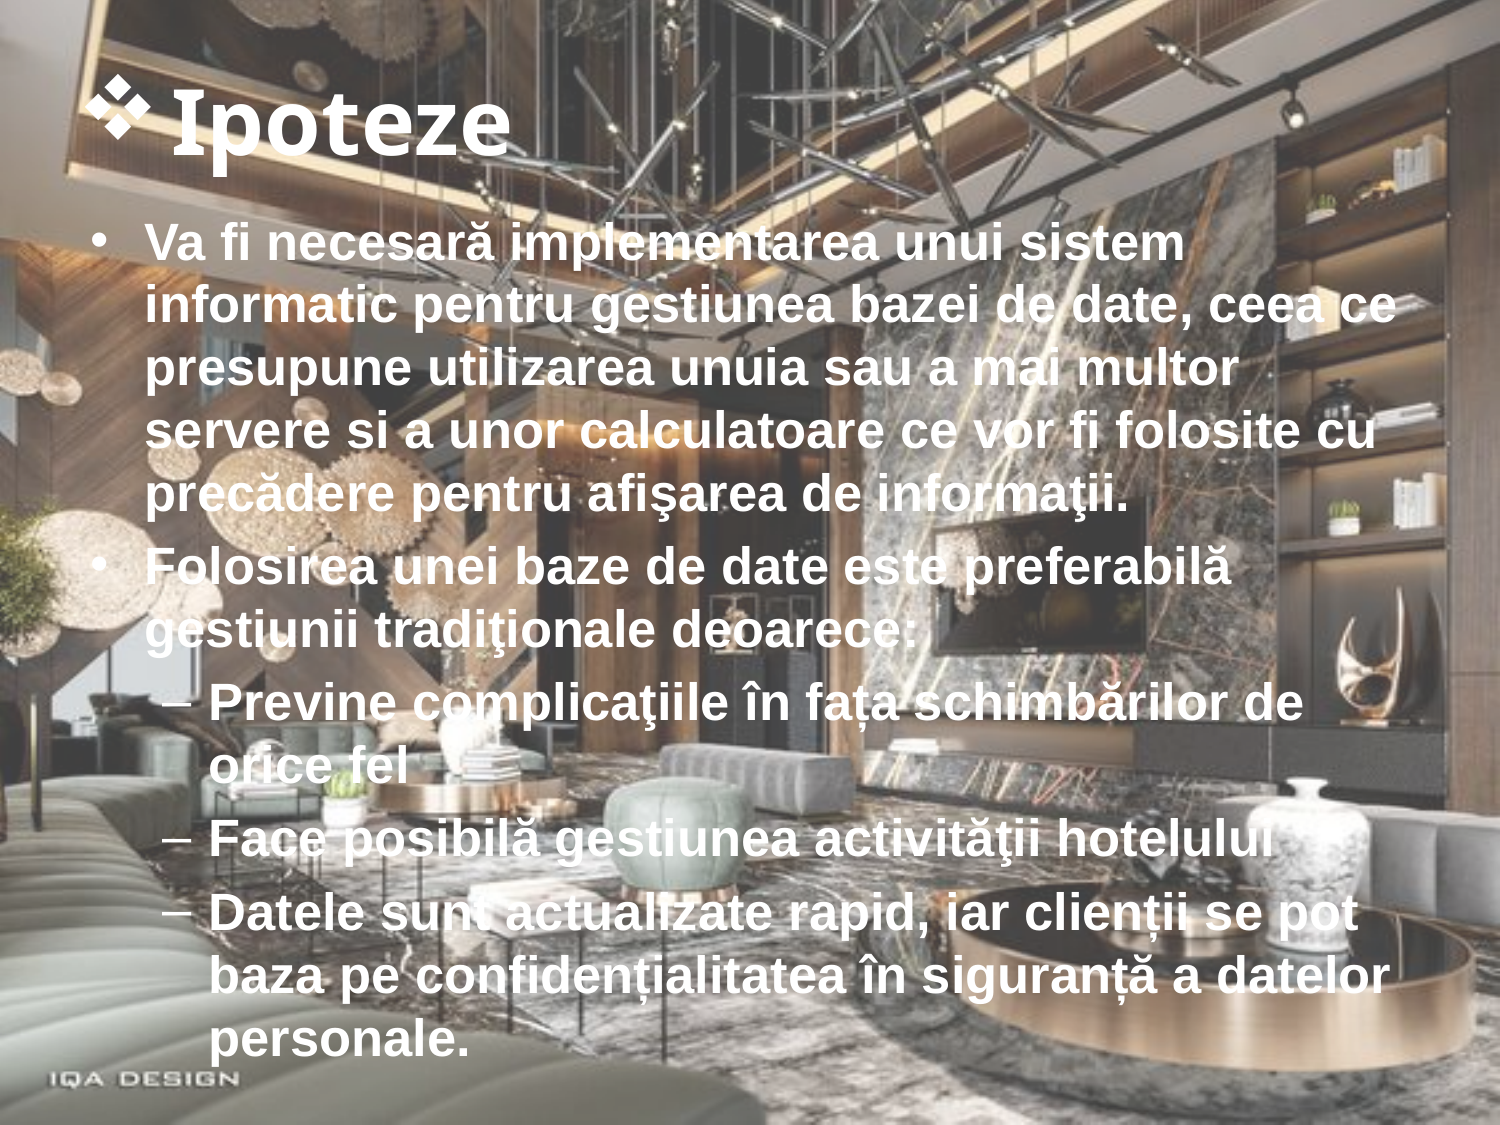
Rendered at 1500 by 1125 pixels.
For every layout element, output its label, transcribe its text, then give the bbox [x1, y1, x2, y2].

title Ipoteze [62, 24, 1413, 213]
title Modelul Fizic [0, 0, 1500, 1125]
list Va fi necesară implementarea unui sistem informatic pentru gestiunea bazei de date, ceea ce presupune utilizarea unuia sau a mai multor servere si a unor calculatoare ce vor fi folosite cu precădere pentru afişarea de informaţii. Folosirea unei baze de date este preferabilă gestiunii tradiţionale deoarece: Previne complicaţiile în fața schimbărilor de orice fel Face posibilă gestiunea activităţii hotelului Datele sunt actualizate rapid, iar clienții se pot baza pe confidențialitatea în siguranță a datelor personale. [75, 200, 1450, 1075]
